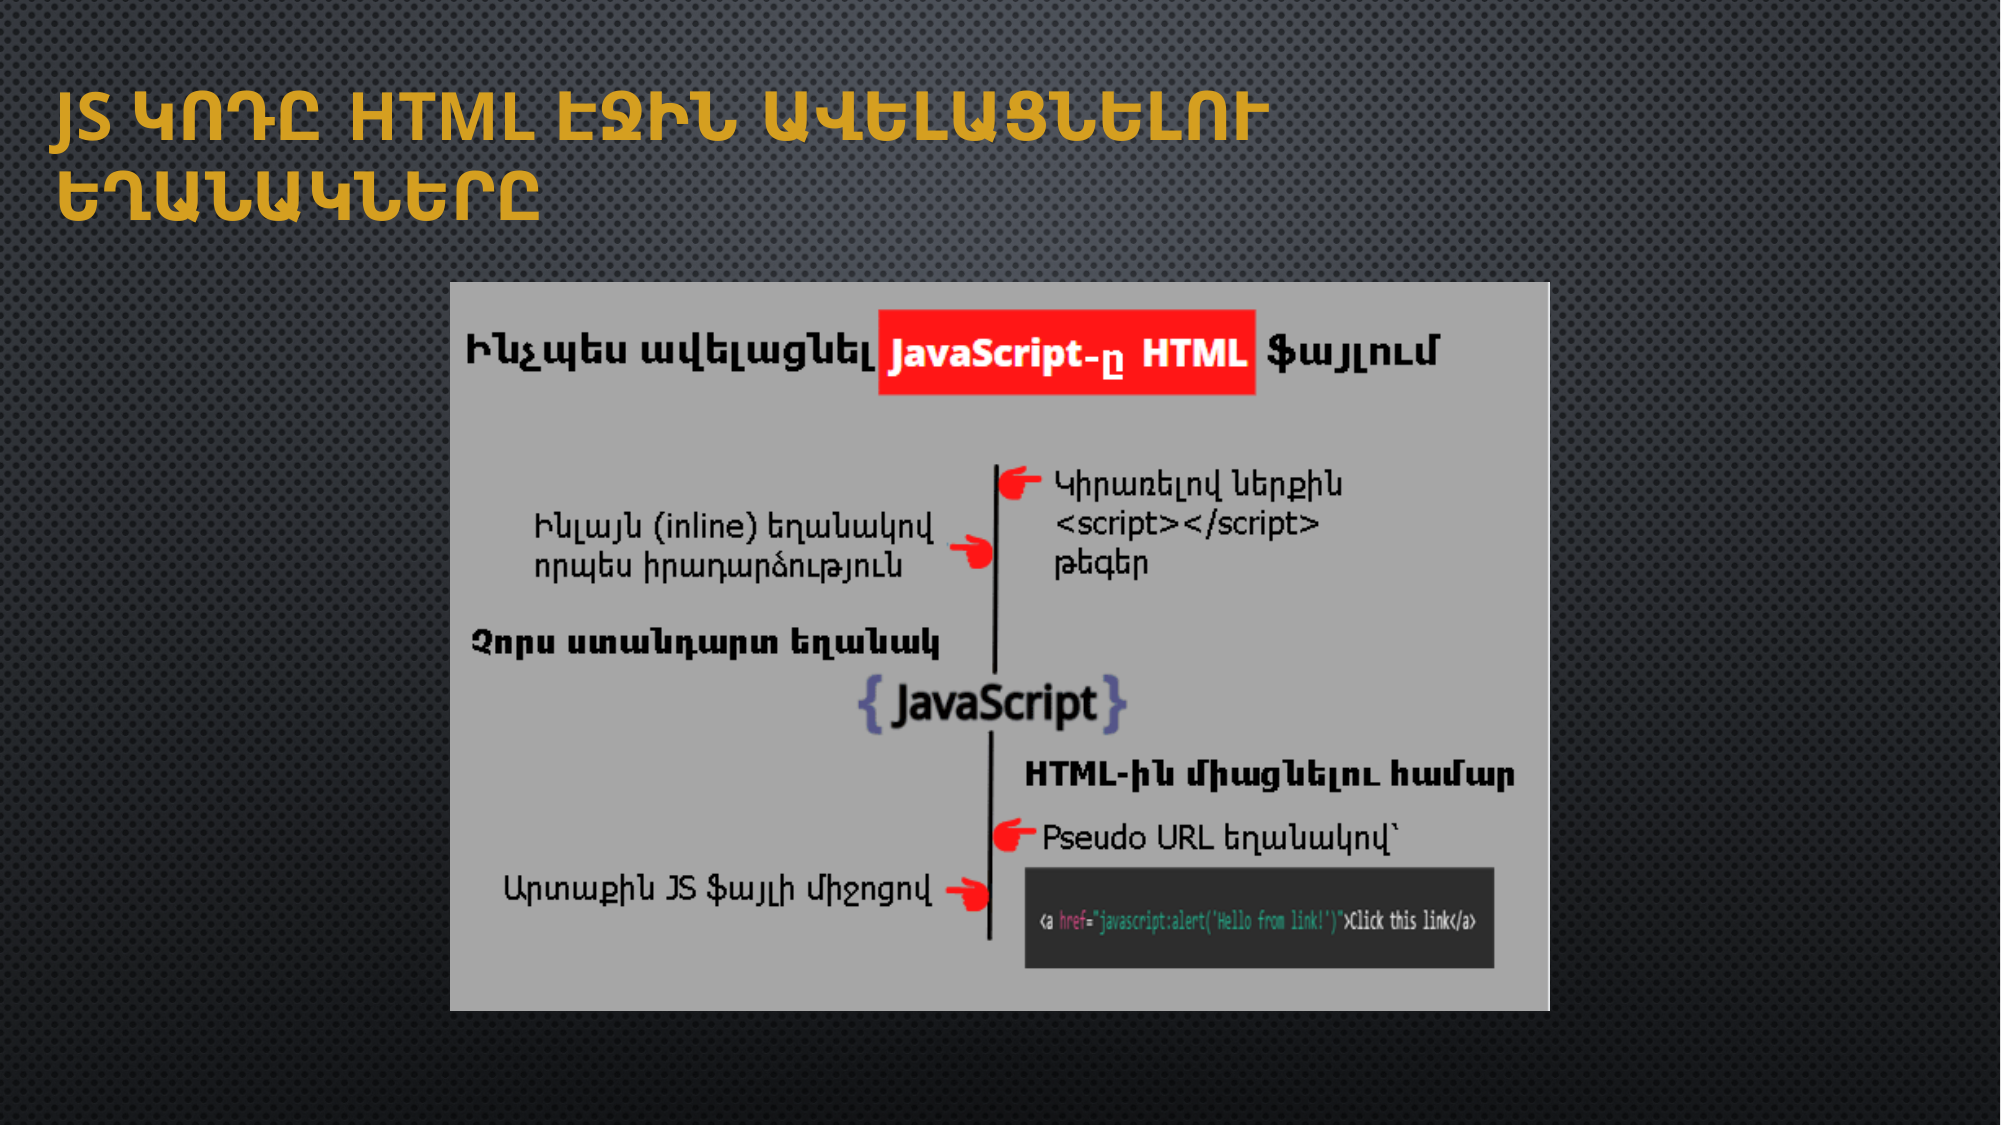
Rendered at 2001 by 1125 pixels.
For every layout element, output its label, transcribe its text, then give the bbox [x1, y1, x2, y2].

title JS կոդը HTML էջին ավելացնելու եղանակները [39, 48, 1787, 260]
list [449, 281, 1551, 1011]
